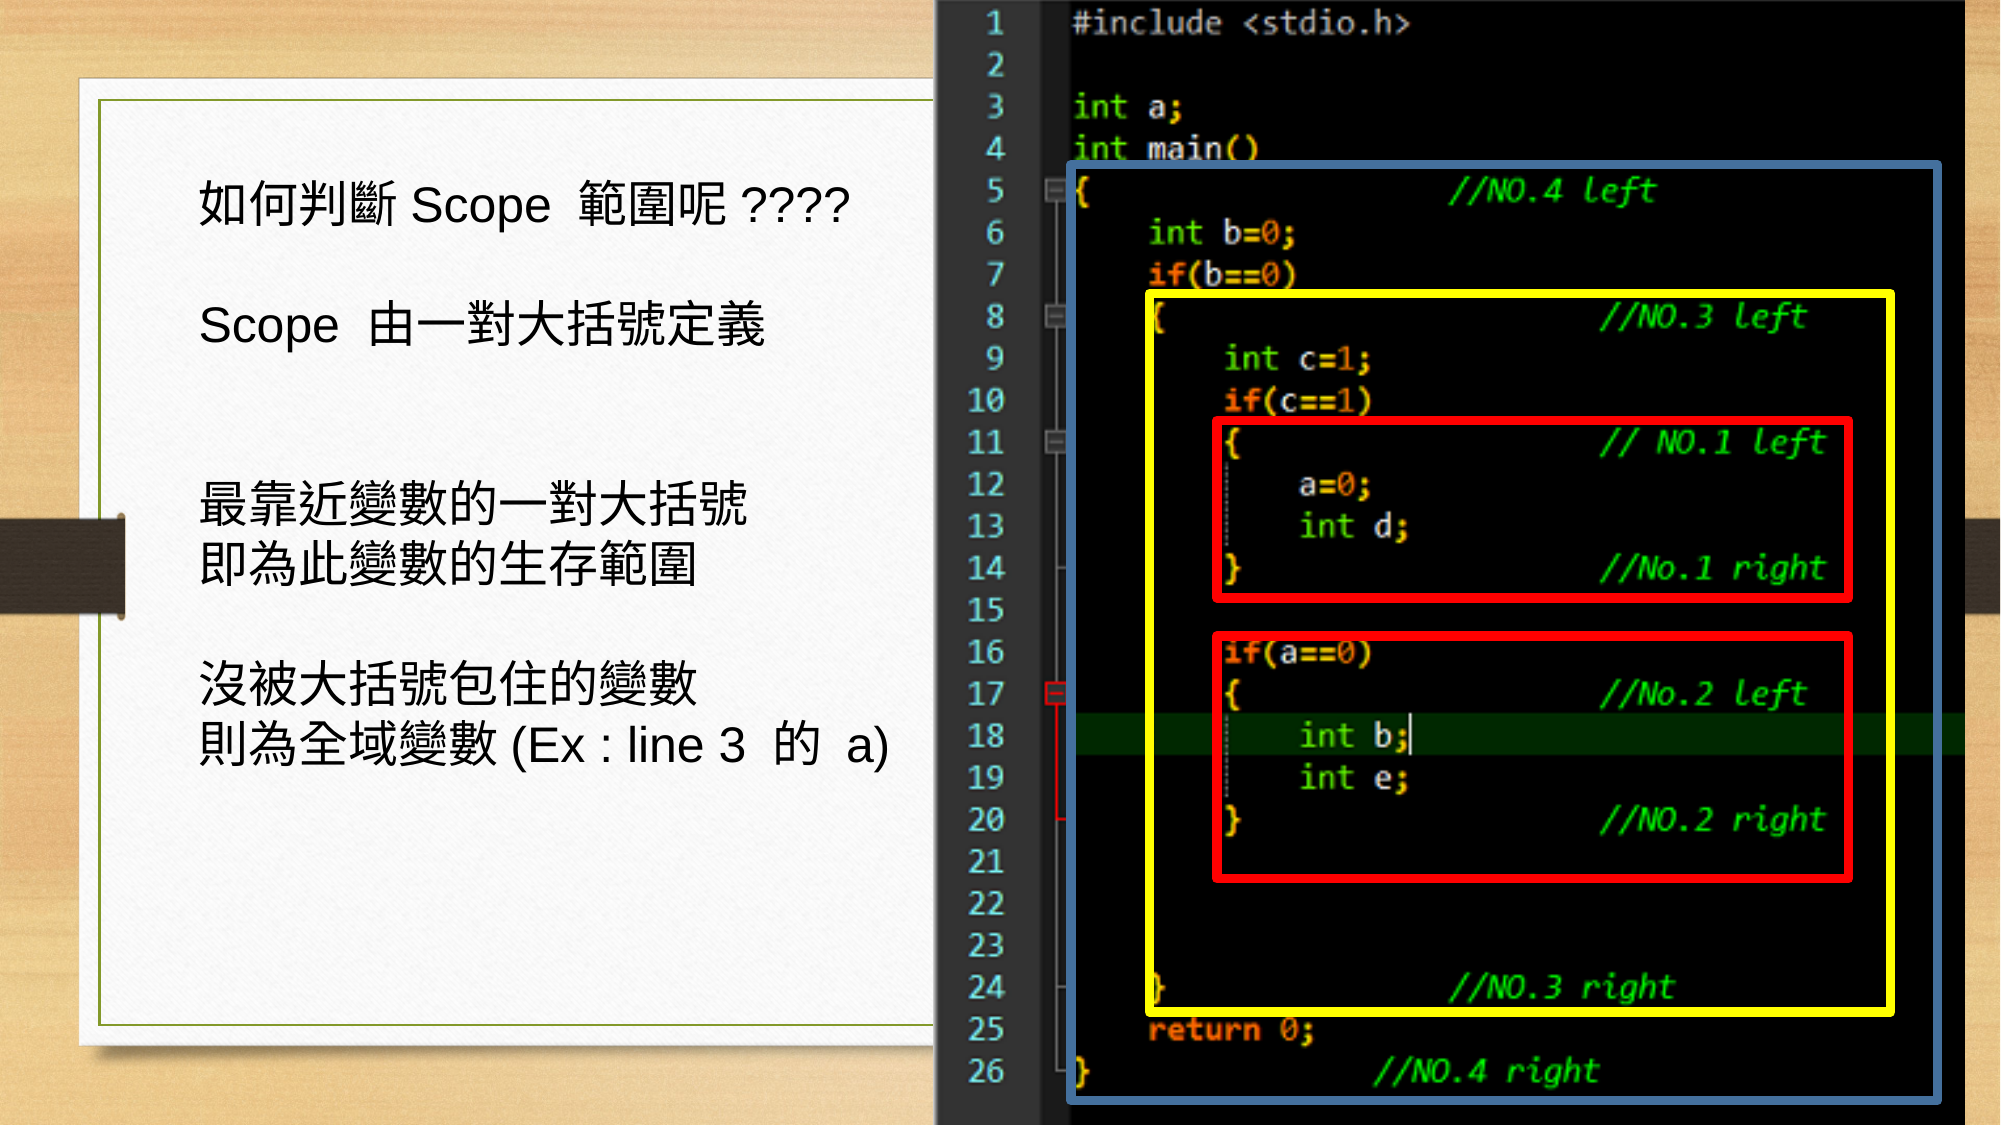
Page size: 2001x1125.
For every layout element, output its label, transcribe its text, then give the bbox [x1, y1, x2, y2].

picture [0, 0, 2001, 1125]
text_box 如何判斷Scope 範圍呢???? Scope 由一對大括號定義 最靠近變數的一對大括號 即為此變數的生存範圍 沒被大括號包住的變數 則為全域變數(Ex : line 3 的 a) [183, 164, 933, 900]
